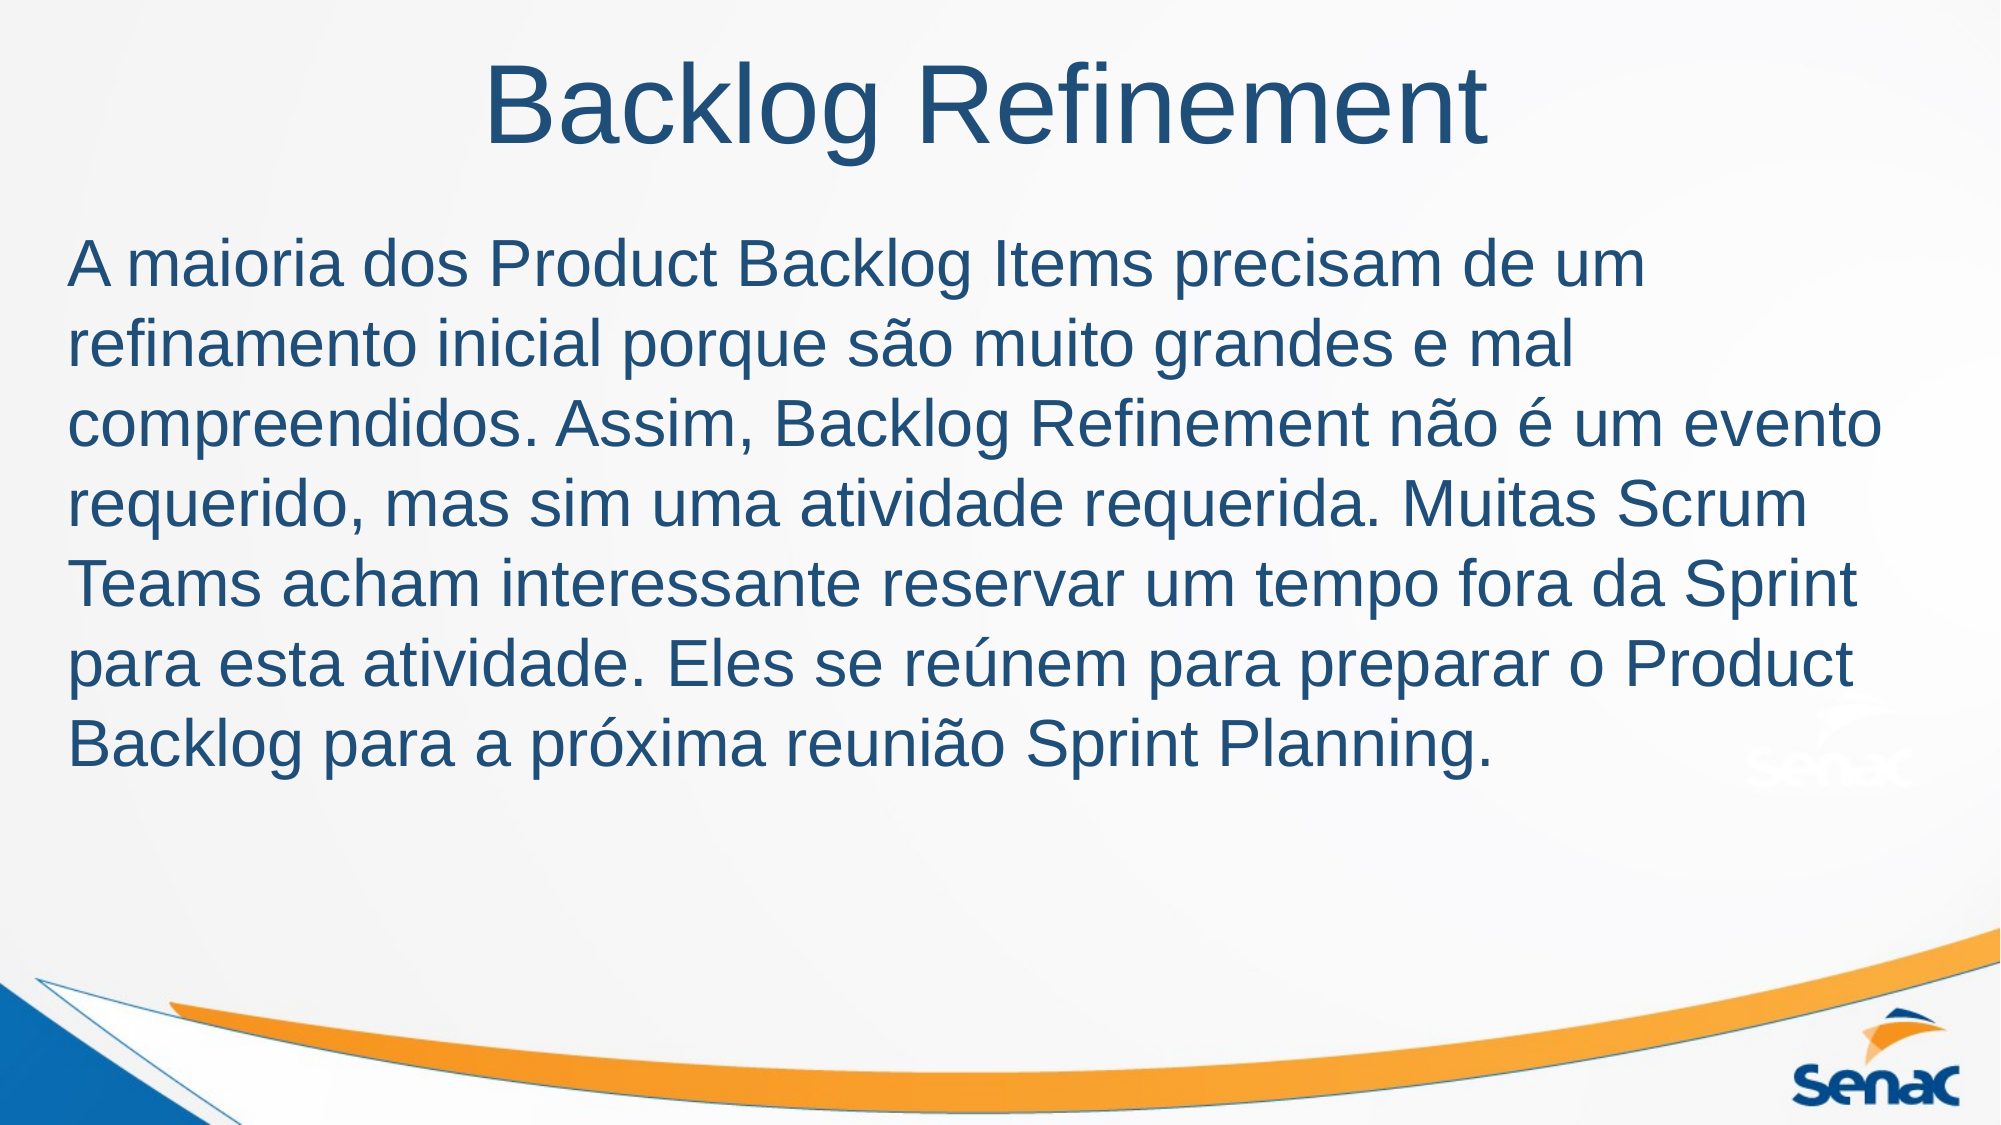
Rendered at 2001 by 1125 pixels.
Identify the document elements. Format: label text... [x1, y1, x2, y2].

picture [0, 0, 2001, 1125]
list A maioria dos Product Backlog Items precisam de um refinamento inicial porque são muito grandes e mal compreendidos. Assim, Backlog Refinement não é um evento requerido, mas sim uma atividade requerida. Muitas Scrum Teams acham interessante reservar um tempo fora da Sprint para esta atividade. Eles se reúnem para preparar o Product Backlog para a próxima reunião Sprint Planning. [52, 211, 1973, 956]
title Backlog Refinement [0, 36, 1973, 178]
